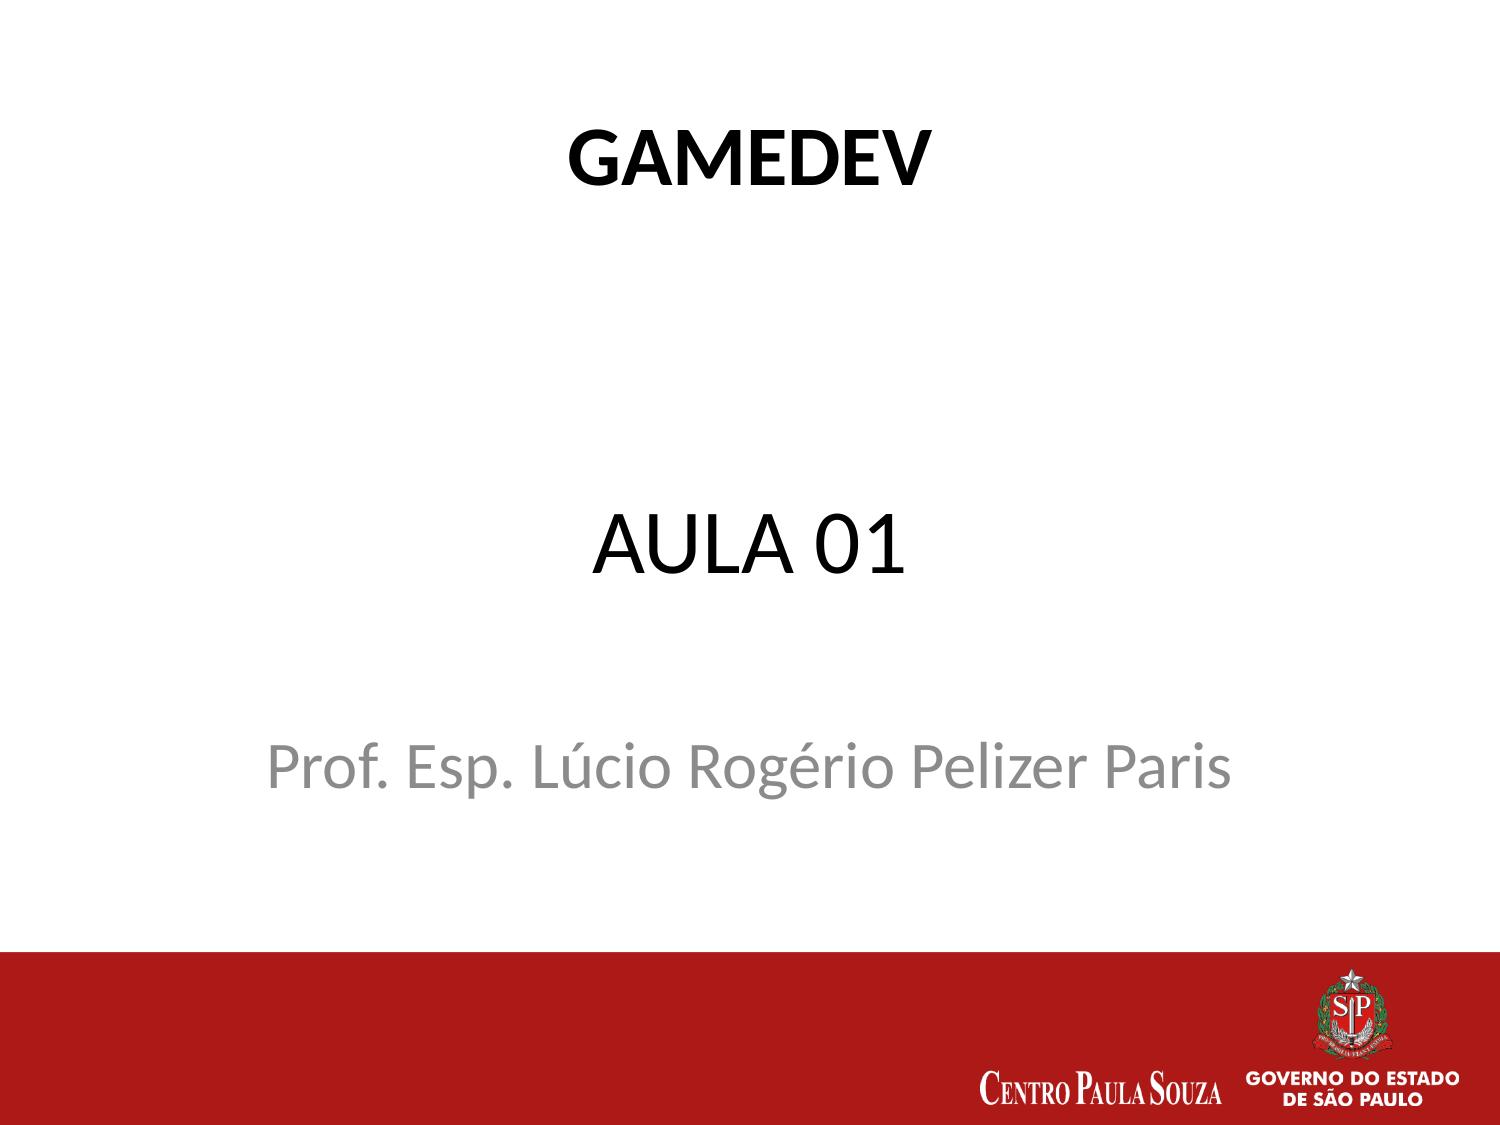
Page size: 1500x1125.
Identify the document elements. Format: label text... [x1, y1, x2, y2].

text_box AULA 01 [112, 416, 1388, 658]
text_box Prof. Esp. Lúcio Rogério Pelizer Paris [225, 714, 1275, 925]
picture [980, 967, 1459, 1106]
text_box GAMEDEV [112, 30, 1388, 272]
